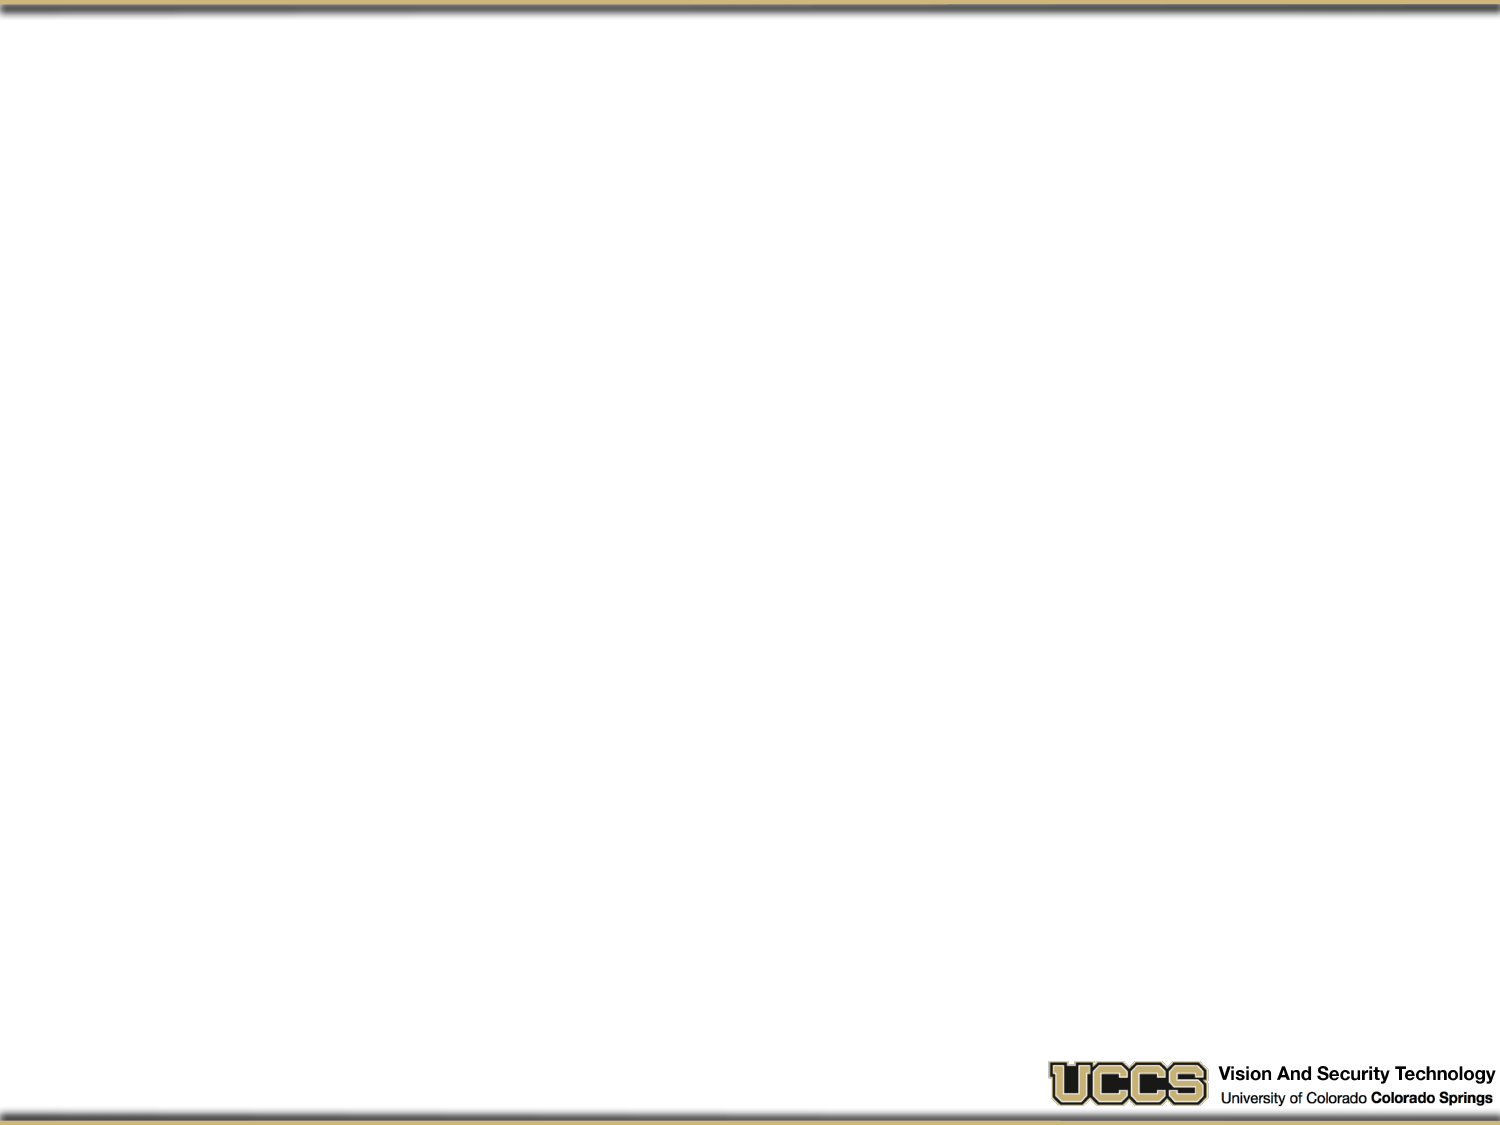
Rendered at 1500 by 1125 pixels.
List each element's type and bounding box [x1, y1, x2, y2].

picture [1039, 1053, 1500, 1116]
